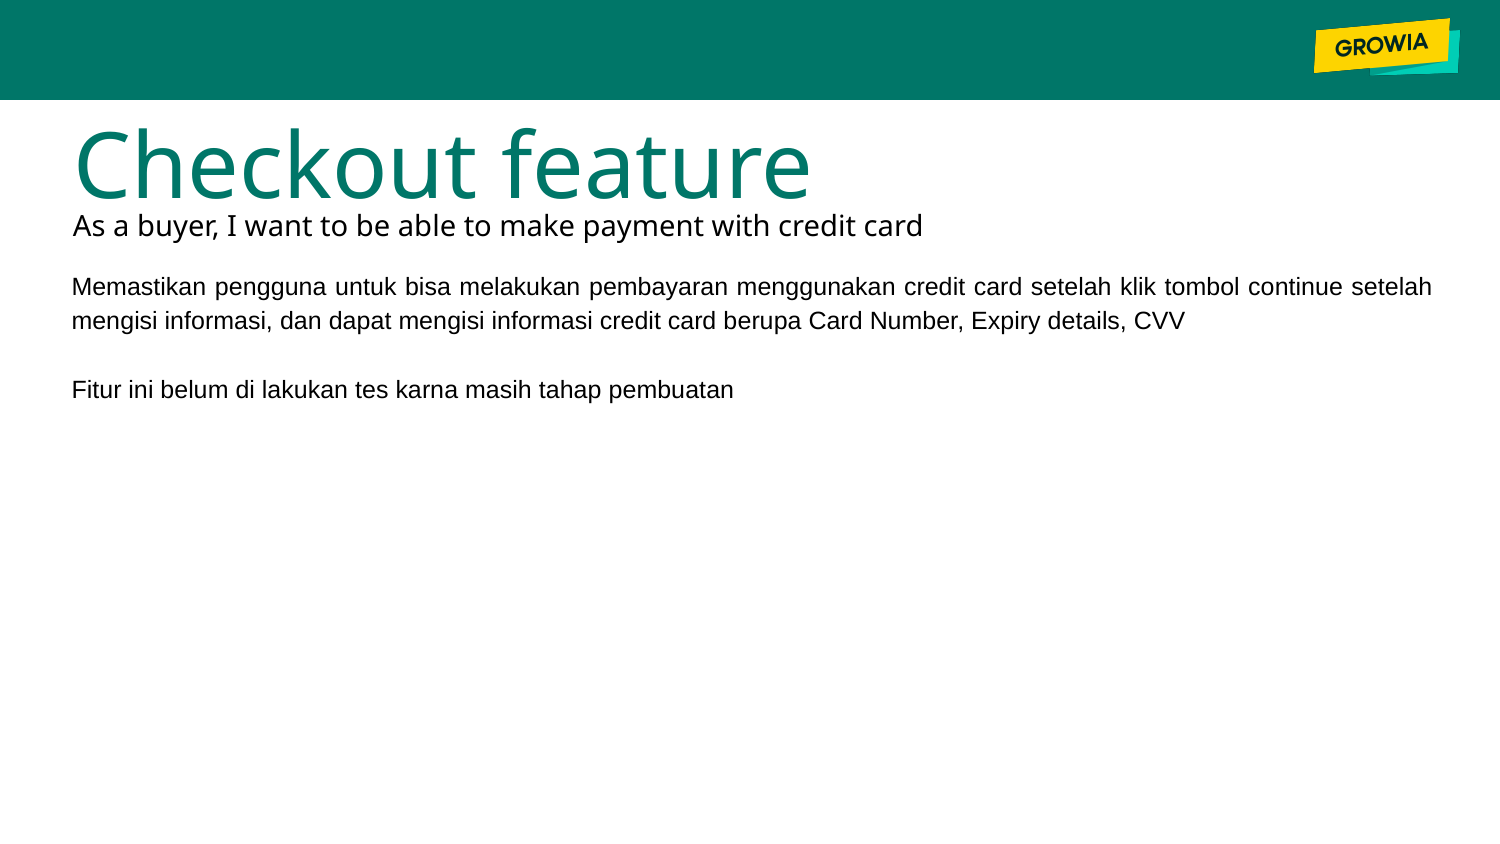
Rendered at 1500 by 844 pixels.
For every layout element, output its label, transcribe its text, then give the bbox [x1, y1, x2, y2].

text_box As a buyer, I want to be able to make payment with credit card [58, 200, 1184, 250]
text_box Memastikan pengguna untuk bisa melakukan pembayaran menggunakan credit card setelah klik tombol continue setelah mengisi informasi, dan dapat mengisi informasi credit card berupa Card Number, Expiry details, CVV Fitur ini belum di lakukan tes karna masih tahap pembuatan [31, 250, 1451, 755]
picture [1310, 18, 1464, 81]
title Checkout feature [58, 118, 1451, 232]
text_box [0, 0, 1500, 99]
